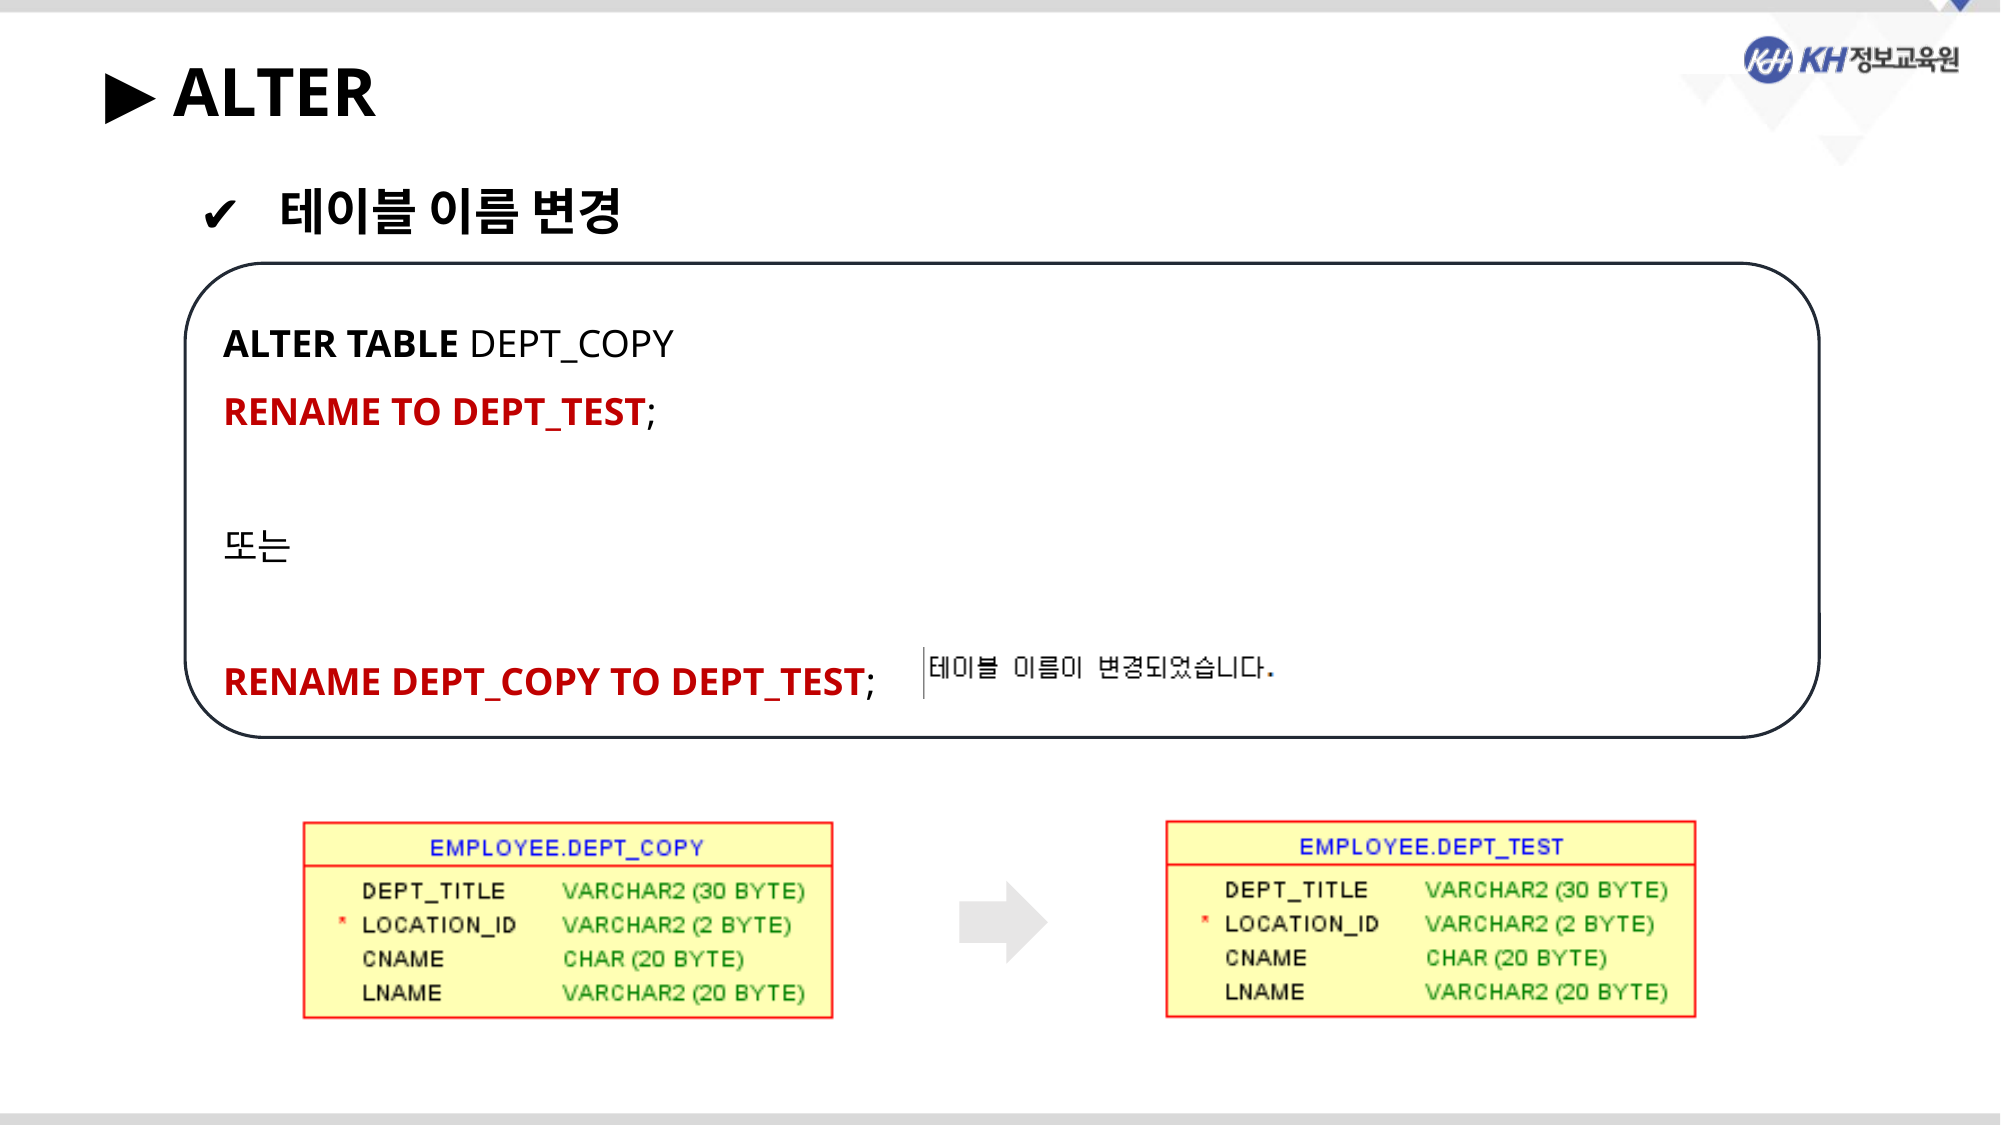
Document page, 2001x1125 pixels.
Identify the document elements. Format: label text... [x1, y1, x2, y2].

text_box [289, 811, 1716, 1034]
picture [0, 0, 2001, 1113]
text_box ▶ ALTER [90, 42, 1980, 138]
text_box 테이블 이름 변경 [184, 172, 679, 248]
text_box ALTER TABLE DEPT_COPY RENAME TO DEPT_TEST; 또는 RENAME DEPT_COPY TO DEPT_TEST; [185, 263, 1820, 738]
